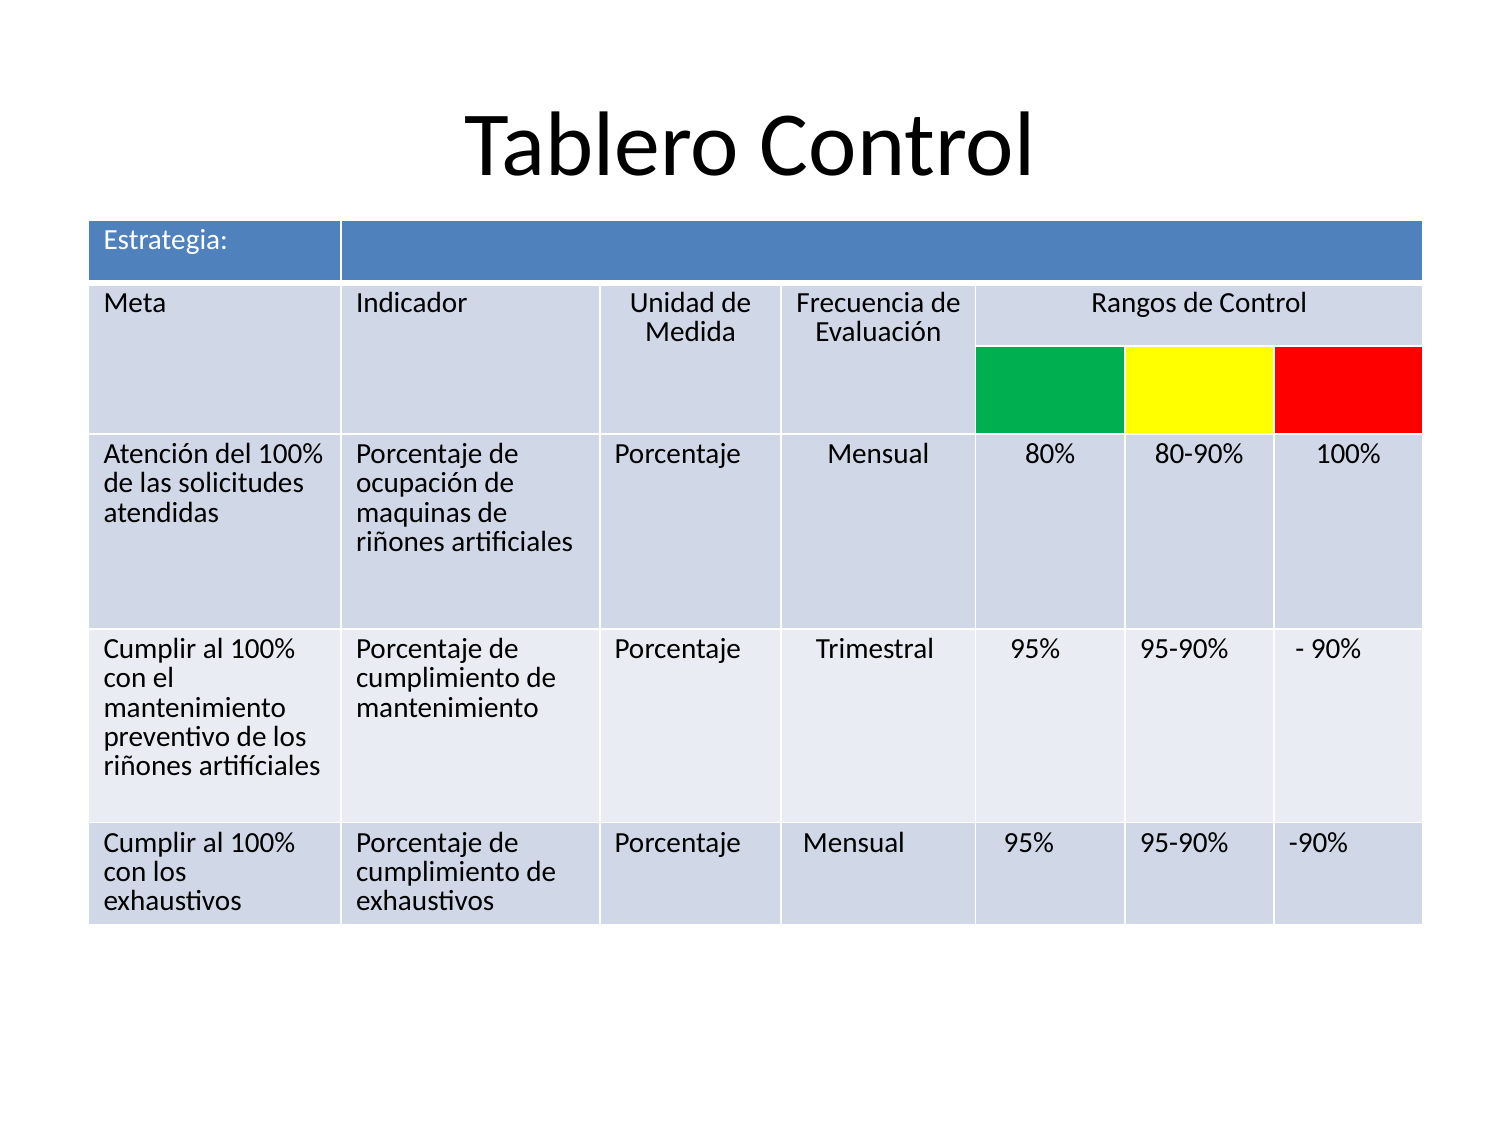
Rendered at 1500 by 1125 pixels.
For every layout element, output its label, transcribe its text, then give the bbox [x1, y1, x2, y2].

table_cell Porcentaje [601, 630, 780, 822]
table_header Estrategia: [89, 221, 340, 280]
table_cell Indicador [342, 286, 599, 433]
list [75, 262, 1425, 1005]
table_cell Mensual [782, 435, 975, 628]
table_cell 95% [976, 630, 1124, 822]
table_cell 95-90% [1126, 630, 1273, 822]
table_cell Atención del 100% de las solicitudes atendidas [89, 435, 340, 628]
table_cell Porcentaje [601, 435, 780, 628]
table_cell [1275, 347, 1422, 433]
table_cell 80-90% [1126, 435, 1273, 628]
table_cell [1126, 347, 1273, 433]
table_cell Porcentaje de cumplimiento de mantenimiento [342, 630, 599, 822]
table_cell Porcentaje [601, 823, 780, 924]
table_cell Cumplir al 100% con los exhaustivos [89, 823, 340, 924]
table_cell 95% [976, 823, 1124, 924]
table_cell 80% [976, 435, 1124, 628]
table_cell Porcentaje de ocupación de maquinas de riñones artificiales [342, 435, 599, 628]
table_cell [976, 347, 1124, 433]
table_cell Trimestral [782, 630, 975, 822]
title Tablero Control [75, 45, 1425, 233]
table_cell Unidad de Medida [601, 286, 780, 433]
table_cell Cumplir al 100% con el mantenimiento preventivo de los riñones artifíciales [89, 630, 340, 822]
table_header [342, 221, 1422, 280]
table_cell Porcentaje de cumplimiento de exhaustivos [342, 823, 599, 924]
table_cell Mensual [782, 823, 975, 924]
table_cell - 90% [1275, 630, 1422, 822]
table_cell Rangos de Control [976, 286, 1422, 345]
table_cell Meta [89, 286, 340, 433]
table_cell -90% [1275, 823, 1422, 924]
table_cell 100% [1275, 435, 1422, 628]
table_cell 95-90% [1126, 823, 1273, 924]
table_cell Frecuencia de Evaluación [782, 286, 975, 433]
